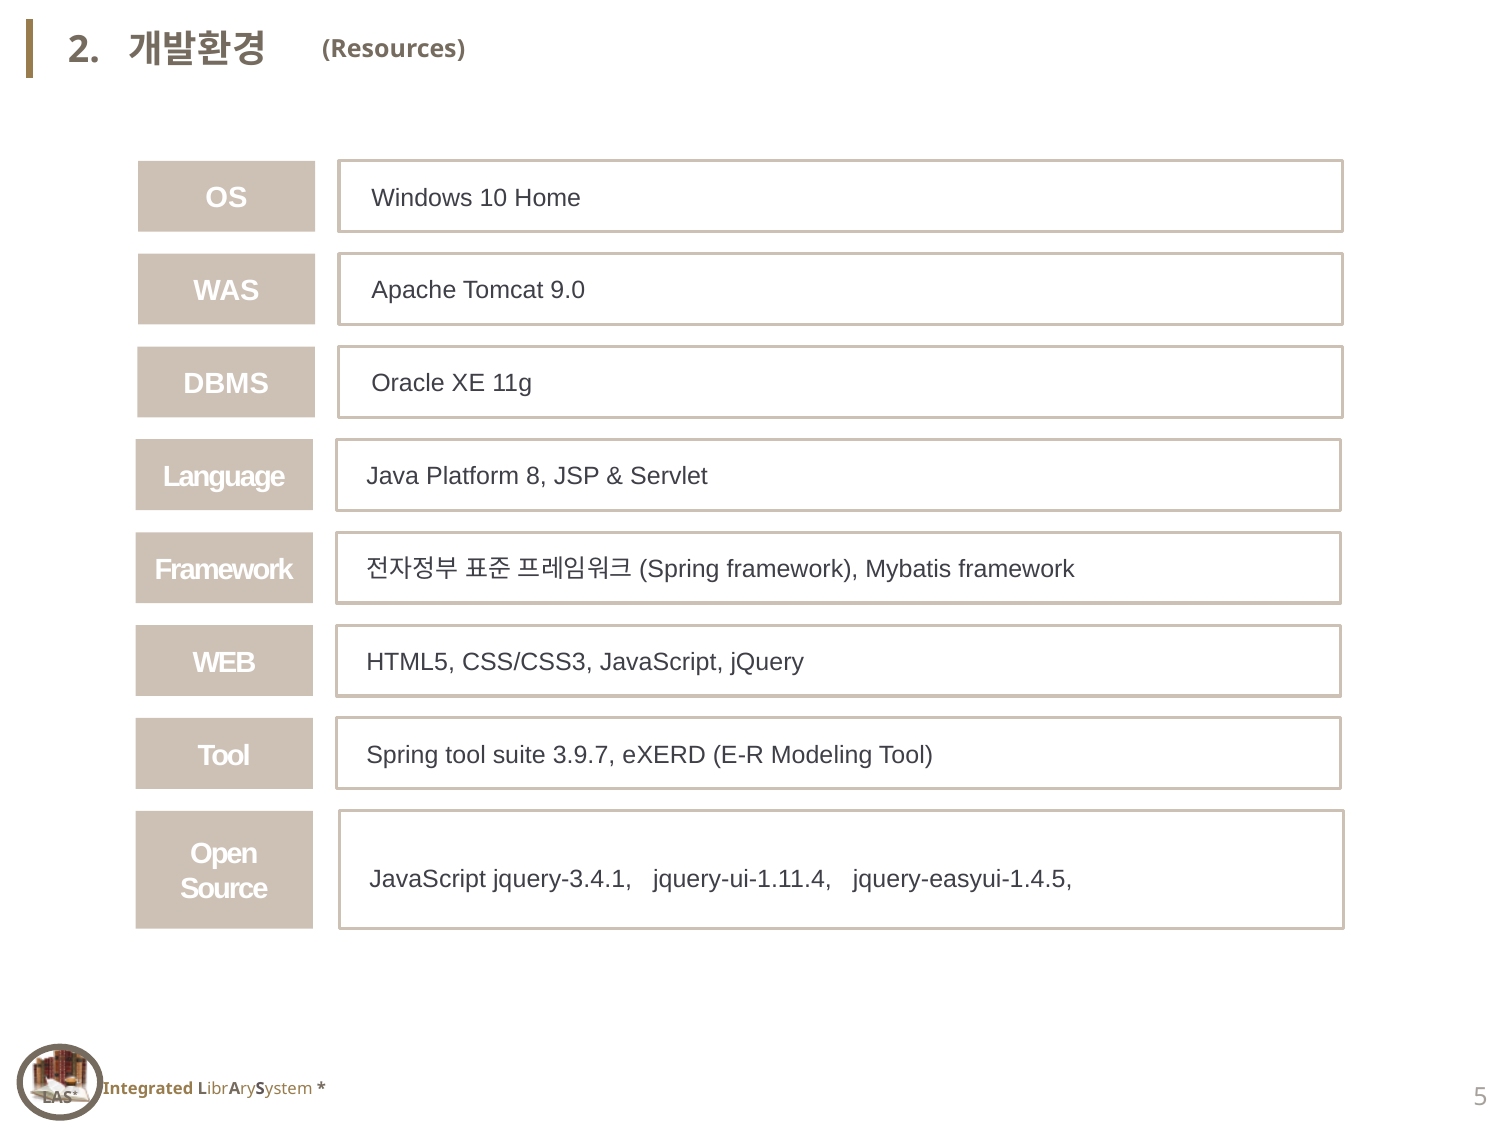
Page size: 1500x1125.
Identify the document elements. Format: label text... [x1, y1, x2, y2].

picture [29, 1050, 91, 1107]
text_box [135, 810, 1344, 929]
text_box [135, 438, 1341, 511]
text_box (Resources) [420, 25, 662, 70]
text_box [137, 346, 1343, 418]
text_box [135, 531, 1341, 604]
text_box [137, 253, 1344, 325]
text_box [135, 624, 1341, 697]
text_box 2. 개발환경 [53, 17, 420, 78]
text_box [137, 160, 1344, 232]
picture [29, 1044, 48, 1054]
slide_number 5 [1152, 1067, 1500, 1125]
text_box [135, 717, 1341, 790]
picture [72, 1044, 91, 1054]
